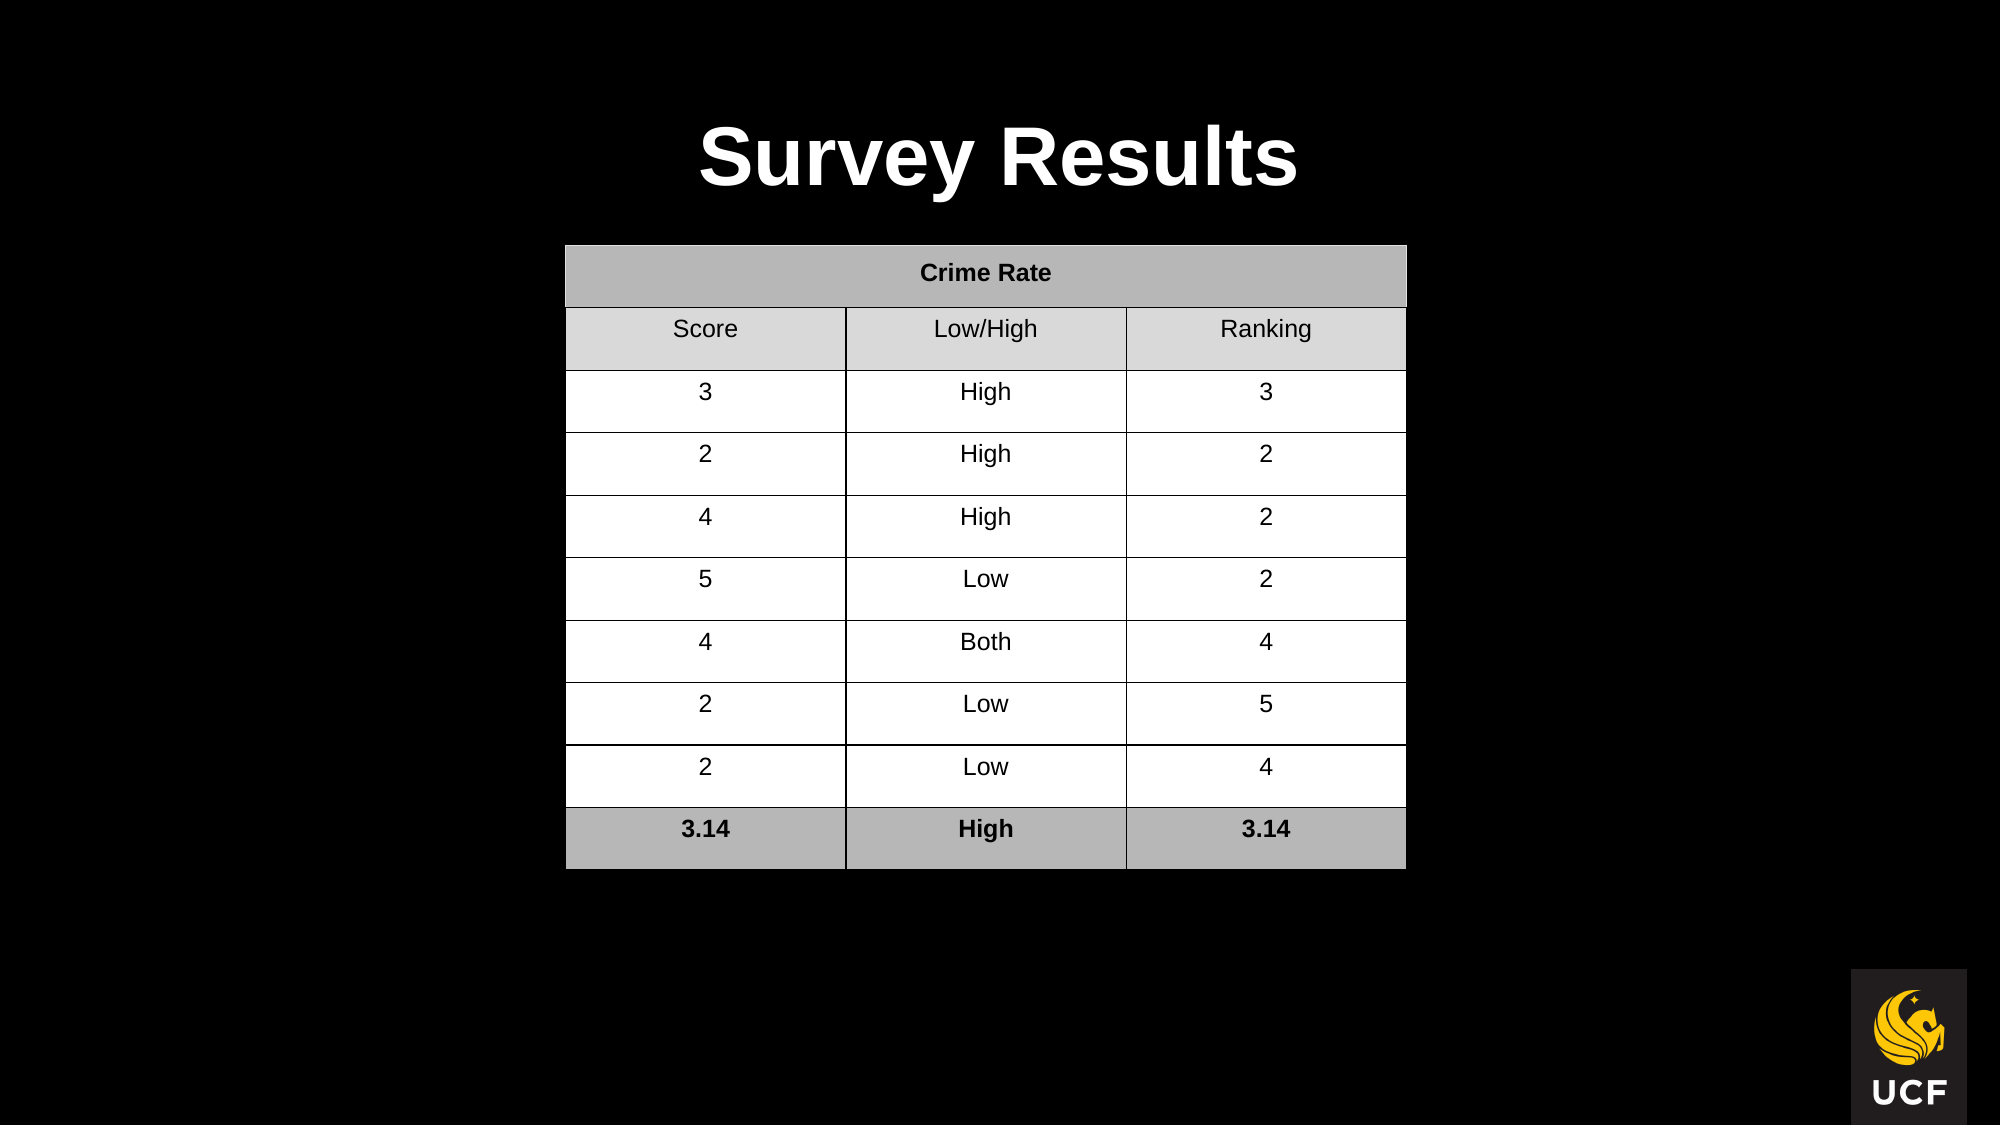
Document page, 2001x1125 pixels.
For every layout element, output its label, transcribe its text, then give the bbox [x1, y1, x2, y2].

table_cell 4 [566, 496, 845, 557]
table_cell 2 [1127, 433, 1406, 495]
table_cell 4 [566, 621, 845, 682]
table_cell 3.14 [1127, 808, 1406, 869]
table_cell Low/High [847, 308, 1126, 370]
table_cell 2 [1127, 558, 1406, 620]
table_cell Ranking [1127, 308, 1406, 370]
table_cell High [847, 496, 1126, 557]
picture [1851, 968, 1968, 1125]
table_cell Low [847, 683, 1126, 744]
table_cell 2 [566, 433, 845, 495]
table_cell 2 [566, 683, 845, 744]
table_cell 4 [1127, 746, 1406, 807]
table_cell Low [847, 746, 1126, 807]
table_cell High [847, 808, 1126, 869]
title Survey Results [149, 50, 1849, 268]
table_header Crime Rate [566, 246, 1406, 307]
table_cell 5 [1127, 683, 1406, 744]
table_cell High [847, 371, 1126, 432]
table_cell 5 [566, 558, 845, 620]
table_cell 4 [1127, 621, 1406, 682]
table_cell Score [566, 308, 845, 370]
table_cell Low [847, 558, 1126, 620]
table_cell 3 [566, 371, 845, 432]
table_cell High [847, 433, 1126, 495]
table_cell 3 [1127, 371, 1406, 432]
table_cell Both [847, 621, 1126, 682]
table_cell 2 [1127, 496, 1406, 557]
table_cell 2 [566, 746, 845, 807]
table_cell 3.14 [566, 808, 845, 869]
